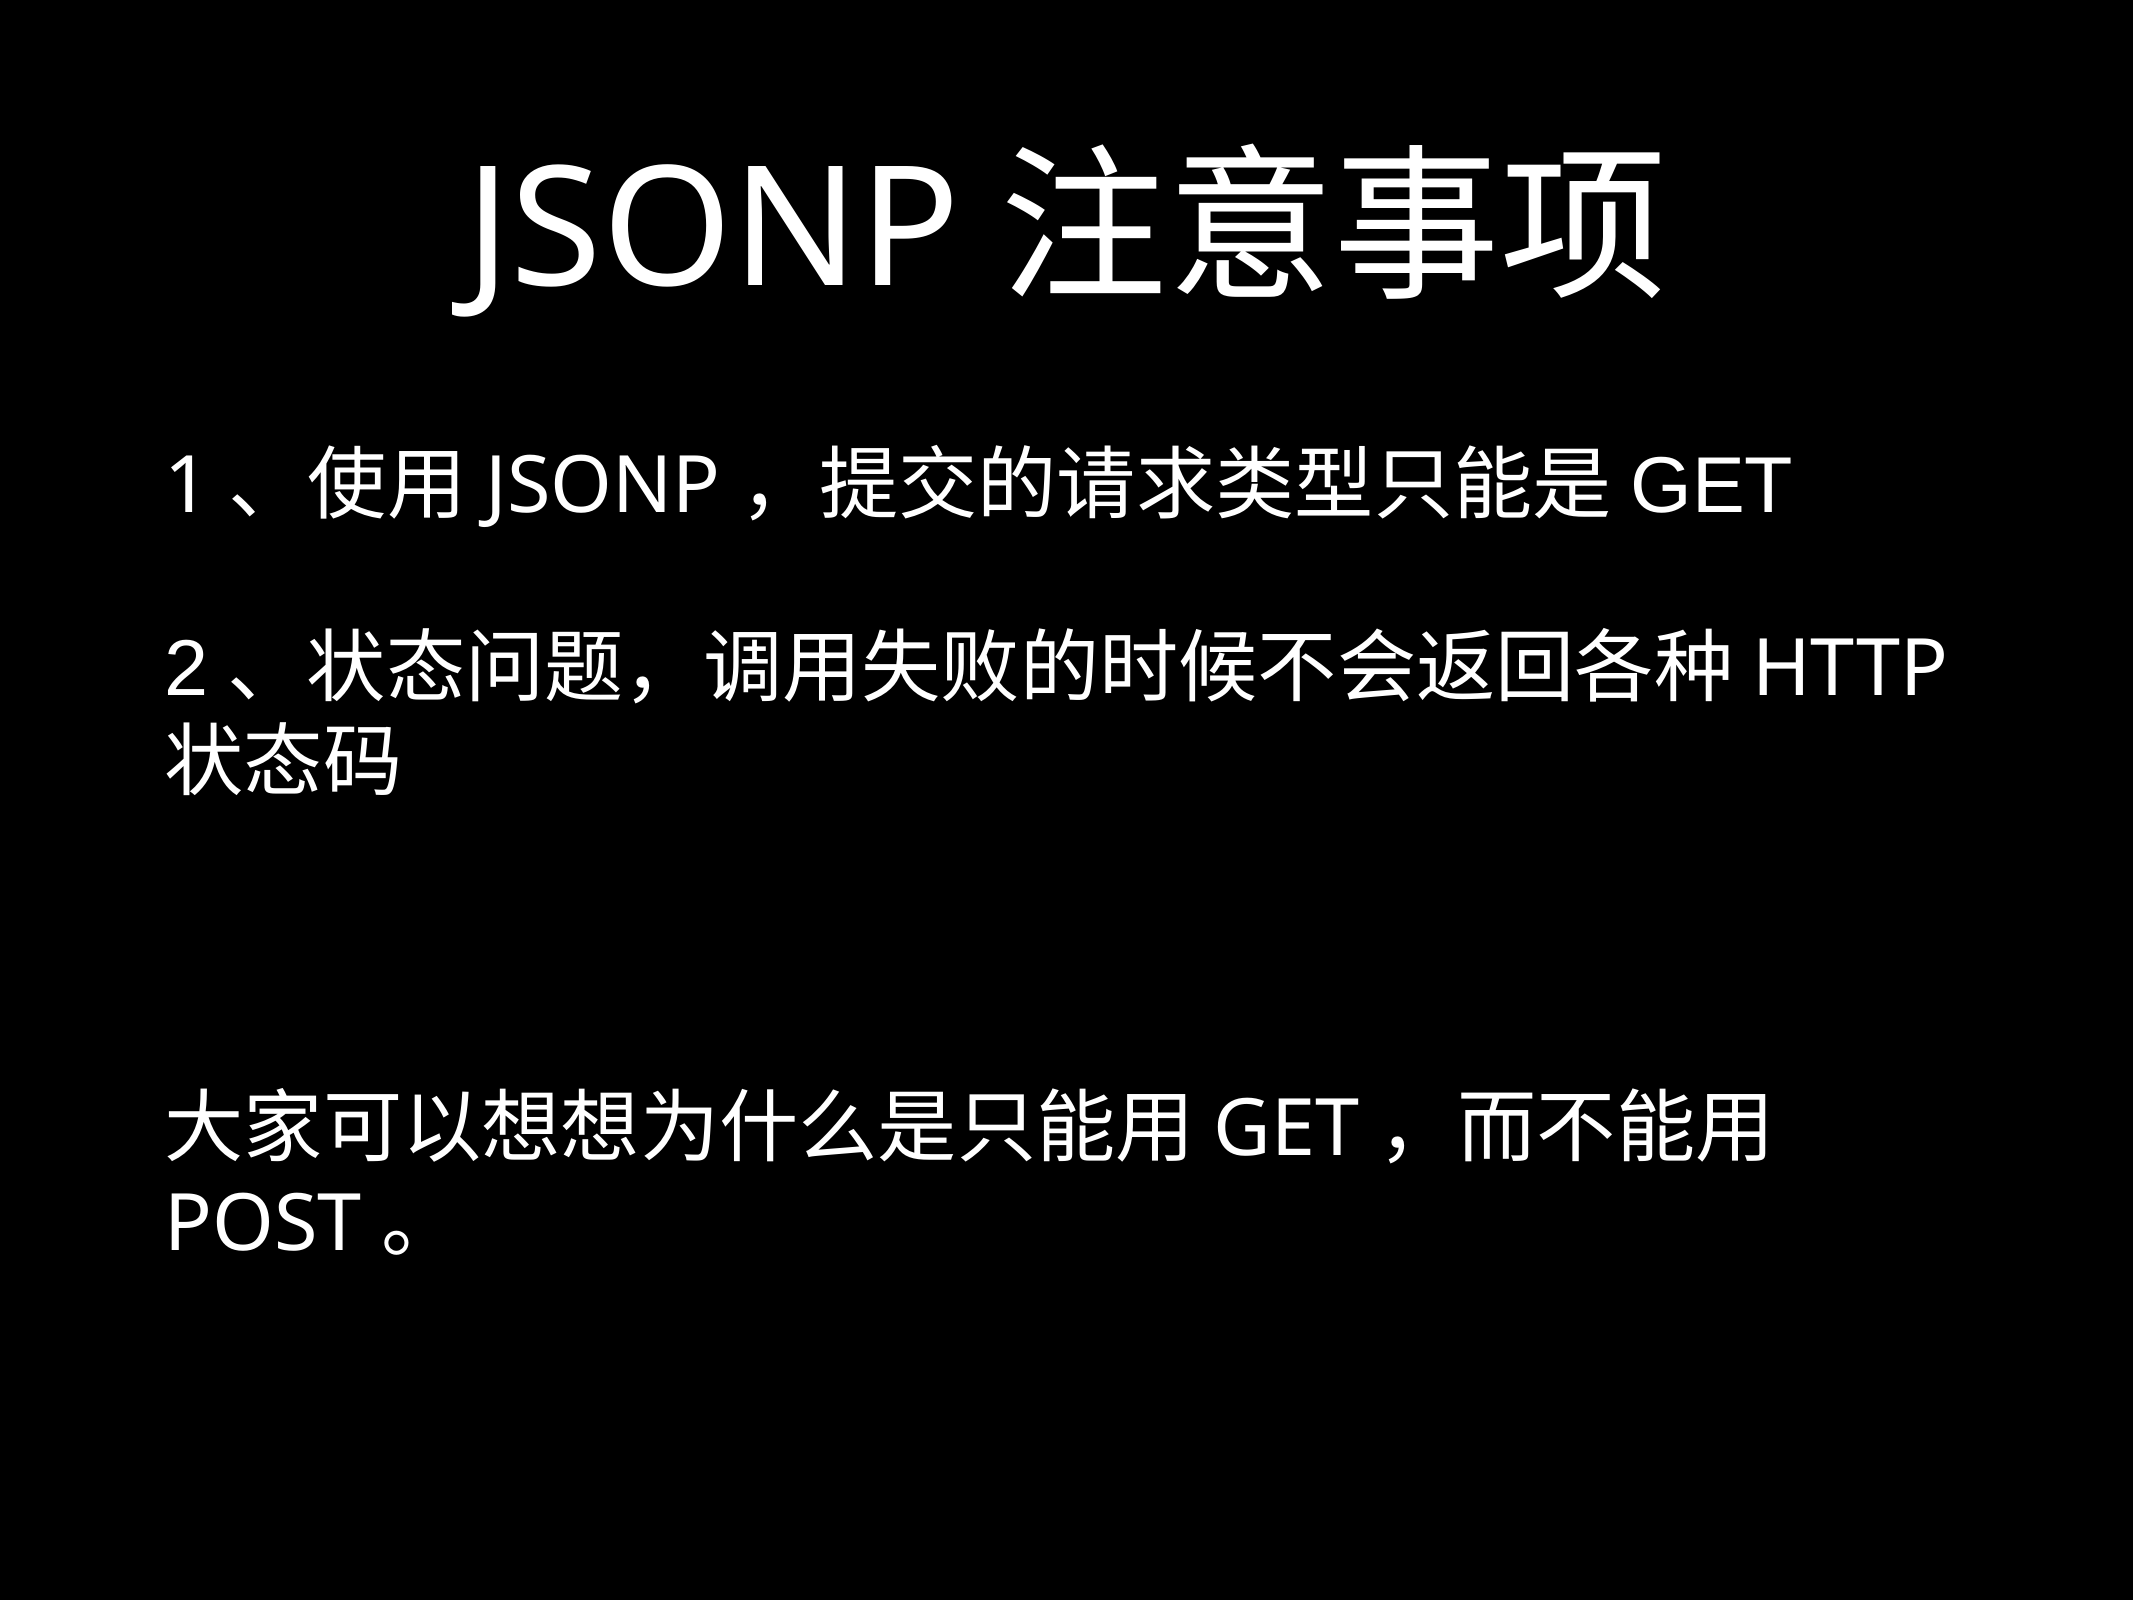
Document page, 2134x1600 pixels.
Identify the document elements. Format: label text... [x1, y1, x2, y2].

list 1、使用JSONP，提交的请求类型只能是GET 2、状态问题，调用失败的时候不会返回各种HTTP状态码 大家可以想想为什么是只能用GET，而不能用POST。 [155, 424, 1978, 1457]
title JSONP注意事项 [155, 41, 1978, 397]
